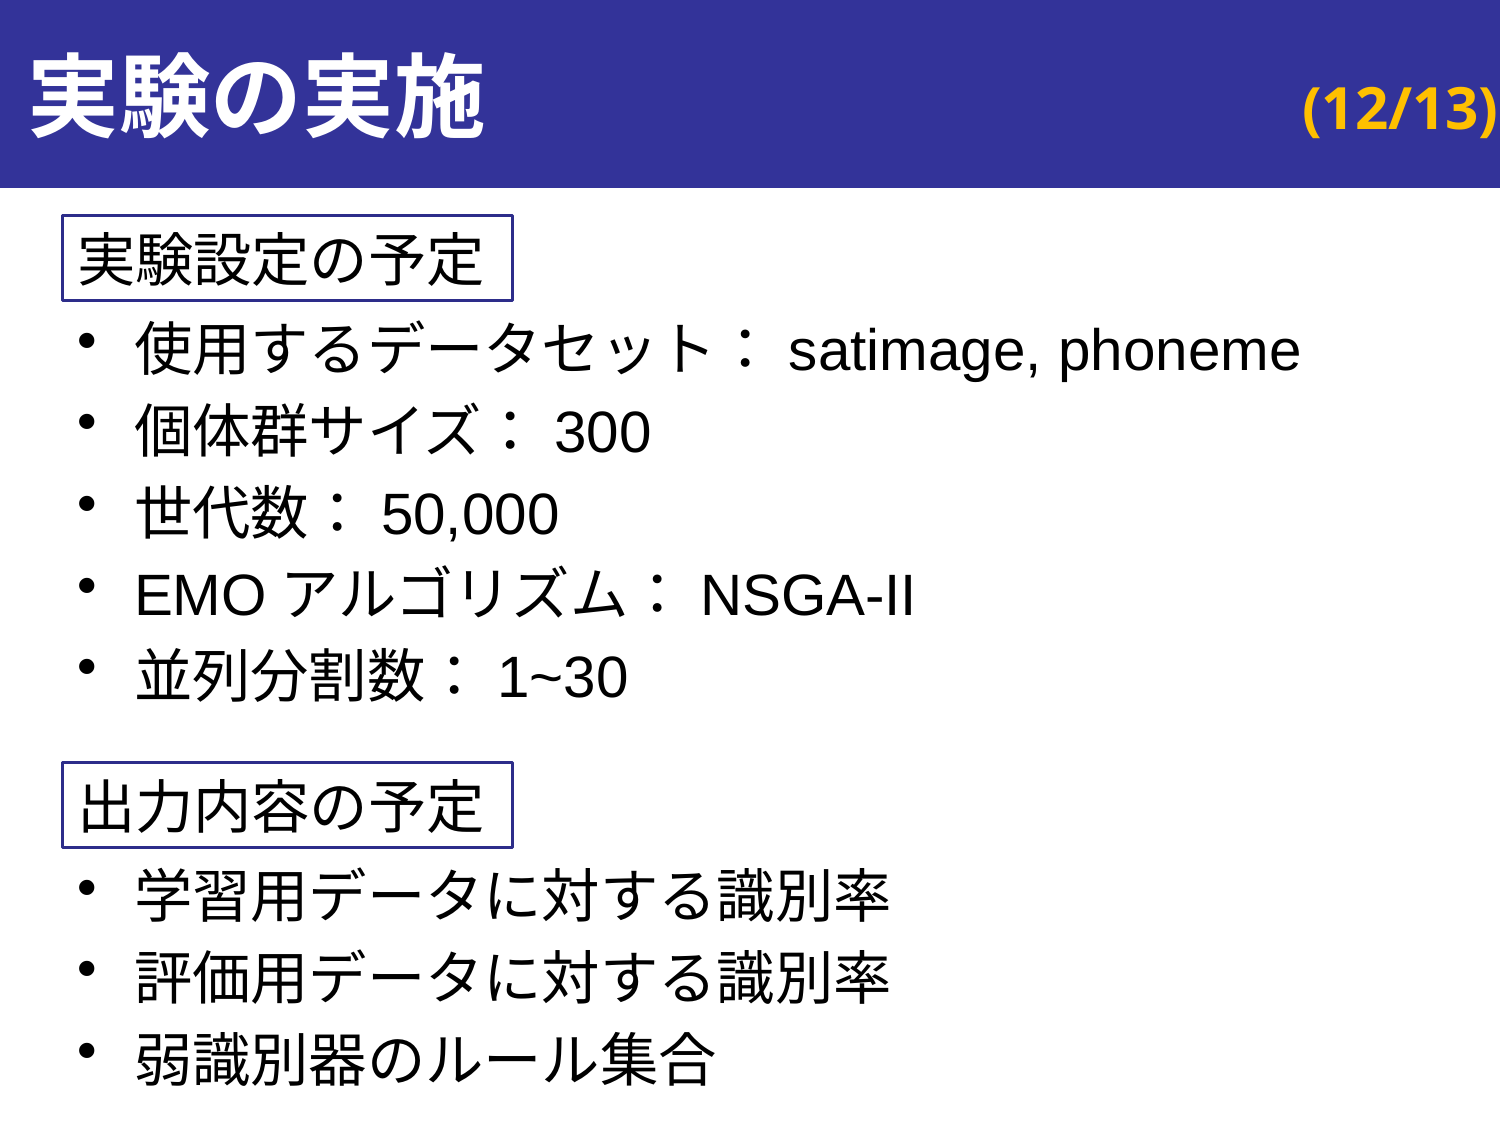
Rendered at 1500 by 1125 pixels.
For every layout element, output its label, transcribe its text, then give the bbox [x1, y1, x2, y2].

text_box 実験設定の予定 [62, 215, 513, 301]
title 実験の実施 [12, 0, 1500, 188]
text_box 出力内容の予定 [62, 762, 513, 848]
text_box 学習用データに対する識別率 評価用データに対する識別率 弱識別器のルール集合 [63, 851, 1438, 1122]
text_box 使用するデータセット：satimage, phoneme 個体群サイズ：300 世代数：50,000 EMOアルゴリズム：NSGA-II 並列分割数：1~30 [63, 305, 1438, 738]
